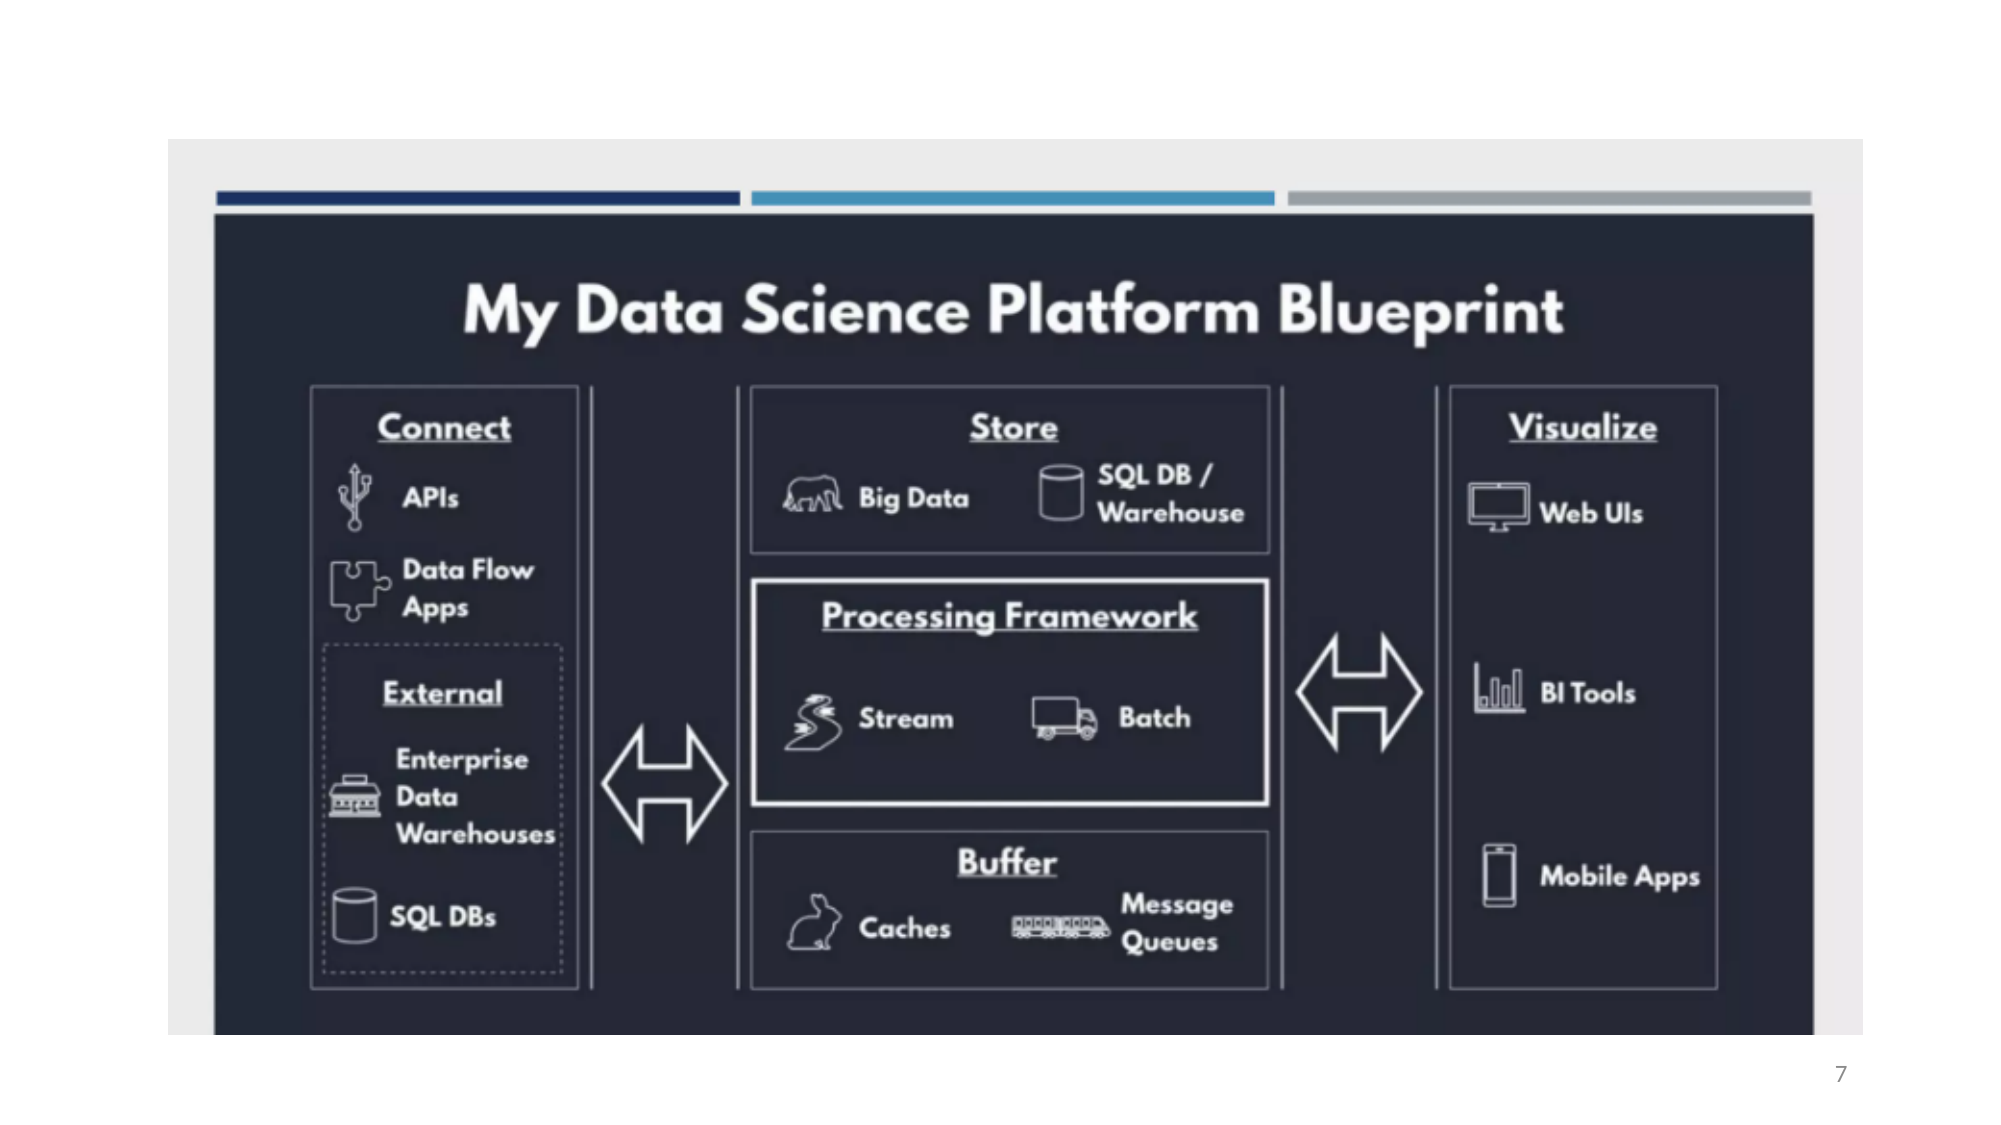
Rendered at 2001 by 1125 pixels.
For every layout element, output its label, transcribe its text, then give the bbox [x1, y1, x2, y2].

slide_number 7 [1412, 1042, 1863, 1103]
picture [168, 139, 1863, 1035]
